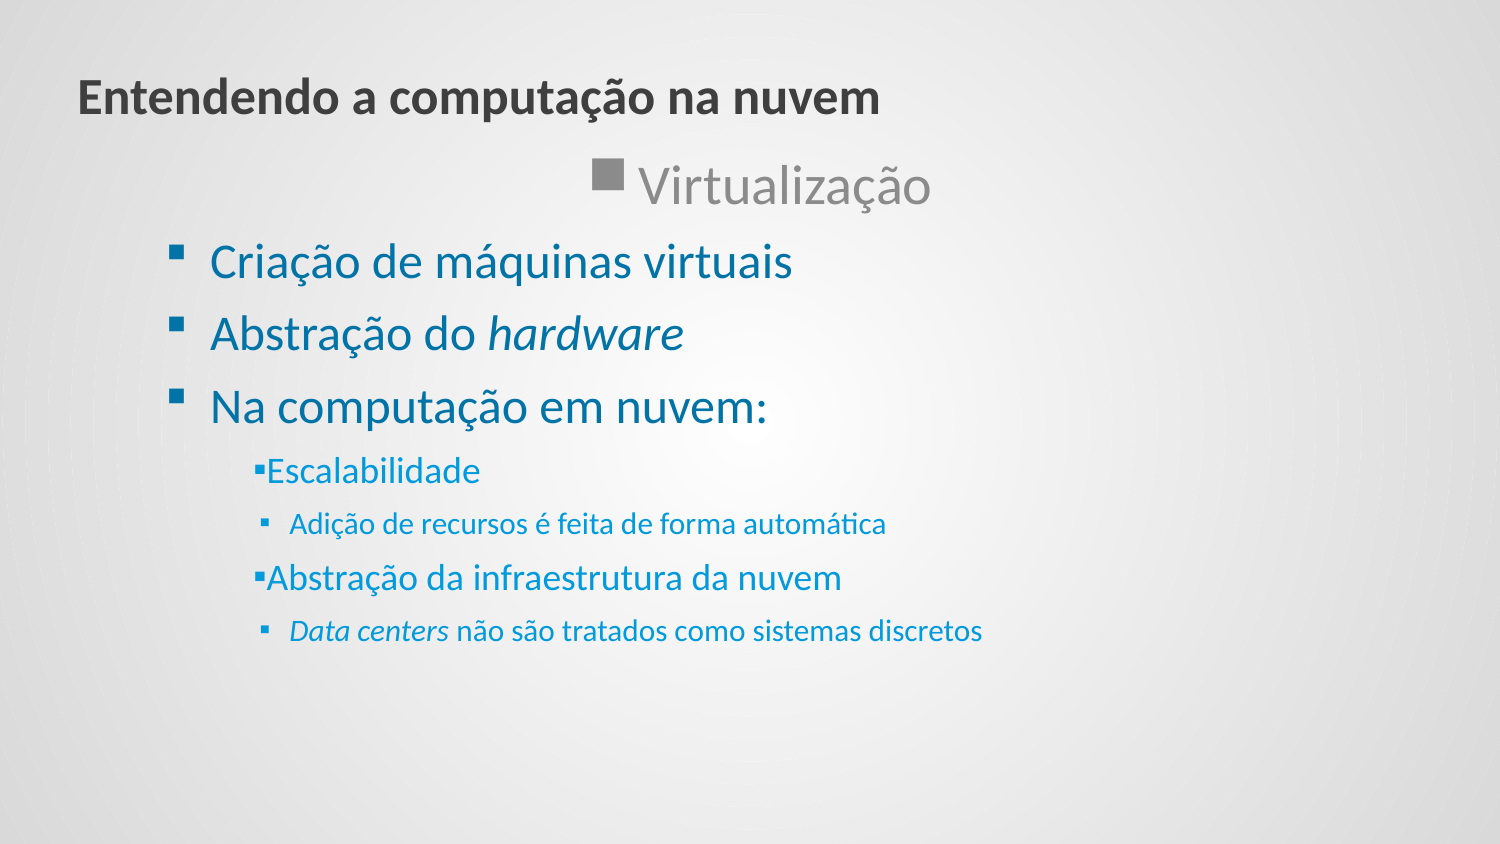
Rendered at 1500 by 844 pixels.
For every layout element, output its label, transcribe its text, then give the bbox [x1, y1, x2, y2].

text_box Virtualização Criação de máquinas virtuais Abstração do hardware Na computação em nuvem: Escalabilidade Adição de recursos é feita de forma automática Abstração da infraestrutura da nuvem Data centers não são tratados como sistemas discretos [74, 140, 1425, 704]
title Entendendo a computação na nuvem [62, 3, 1375, 185]
